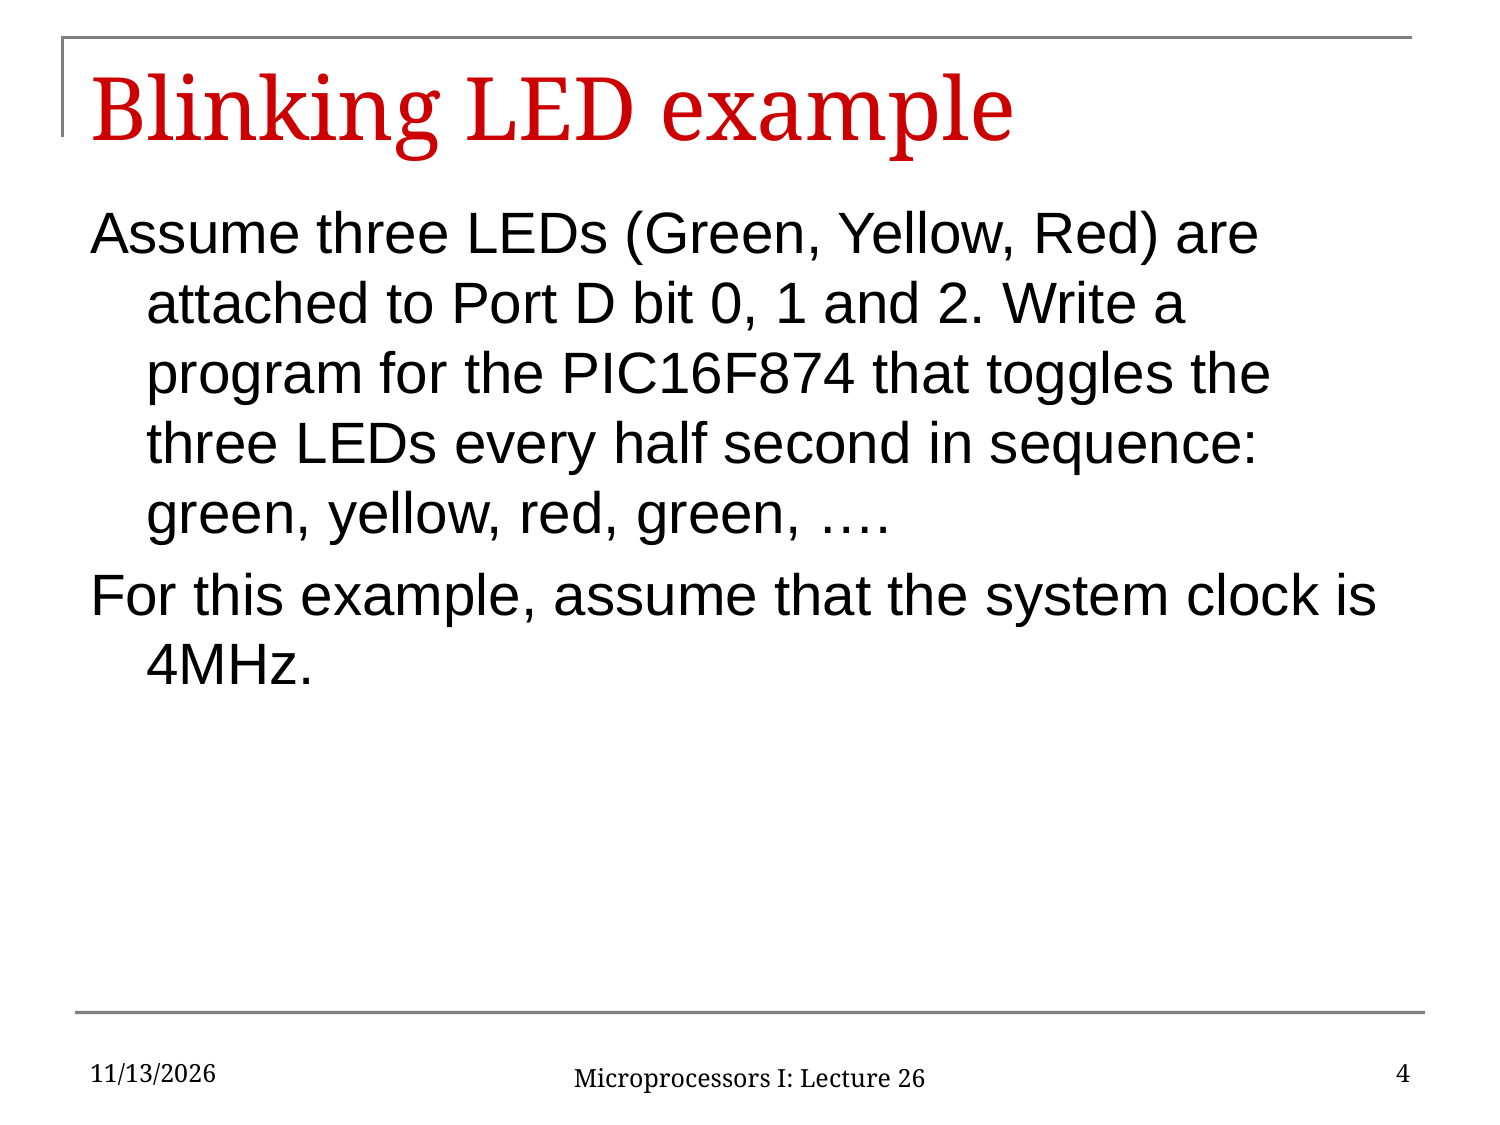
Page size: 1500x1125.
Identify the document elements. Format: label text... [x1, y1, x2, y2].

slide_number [74, 1023, 426, 1100]
footer Microprocessors I: Lecture 26 [512, 1024, 988, 1101]
slide_number 4 [1074, 1023, 1426, 1100]
list Assume three LEDs (Green, Yellow, Red) are attached to Port D bit 0, 1 and 2. Write a program for the PIC16F874 that toggles the three LEDs every half second in sequence: green, yellow, red, green, …. For this example, assume that the system clock is 4MHz. [75, 187, 1425, 1006]
title Blinking LED example [75, 45, 1425, 163]
